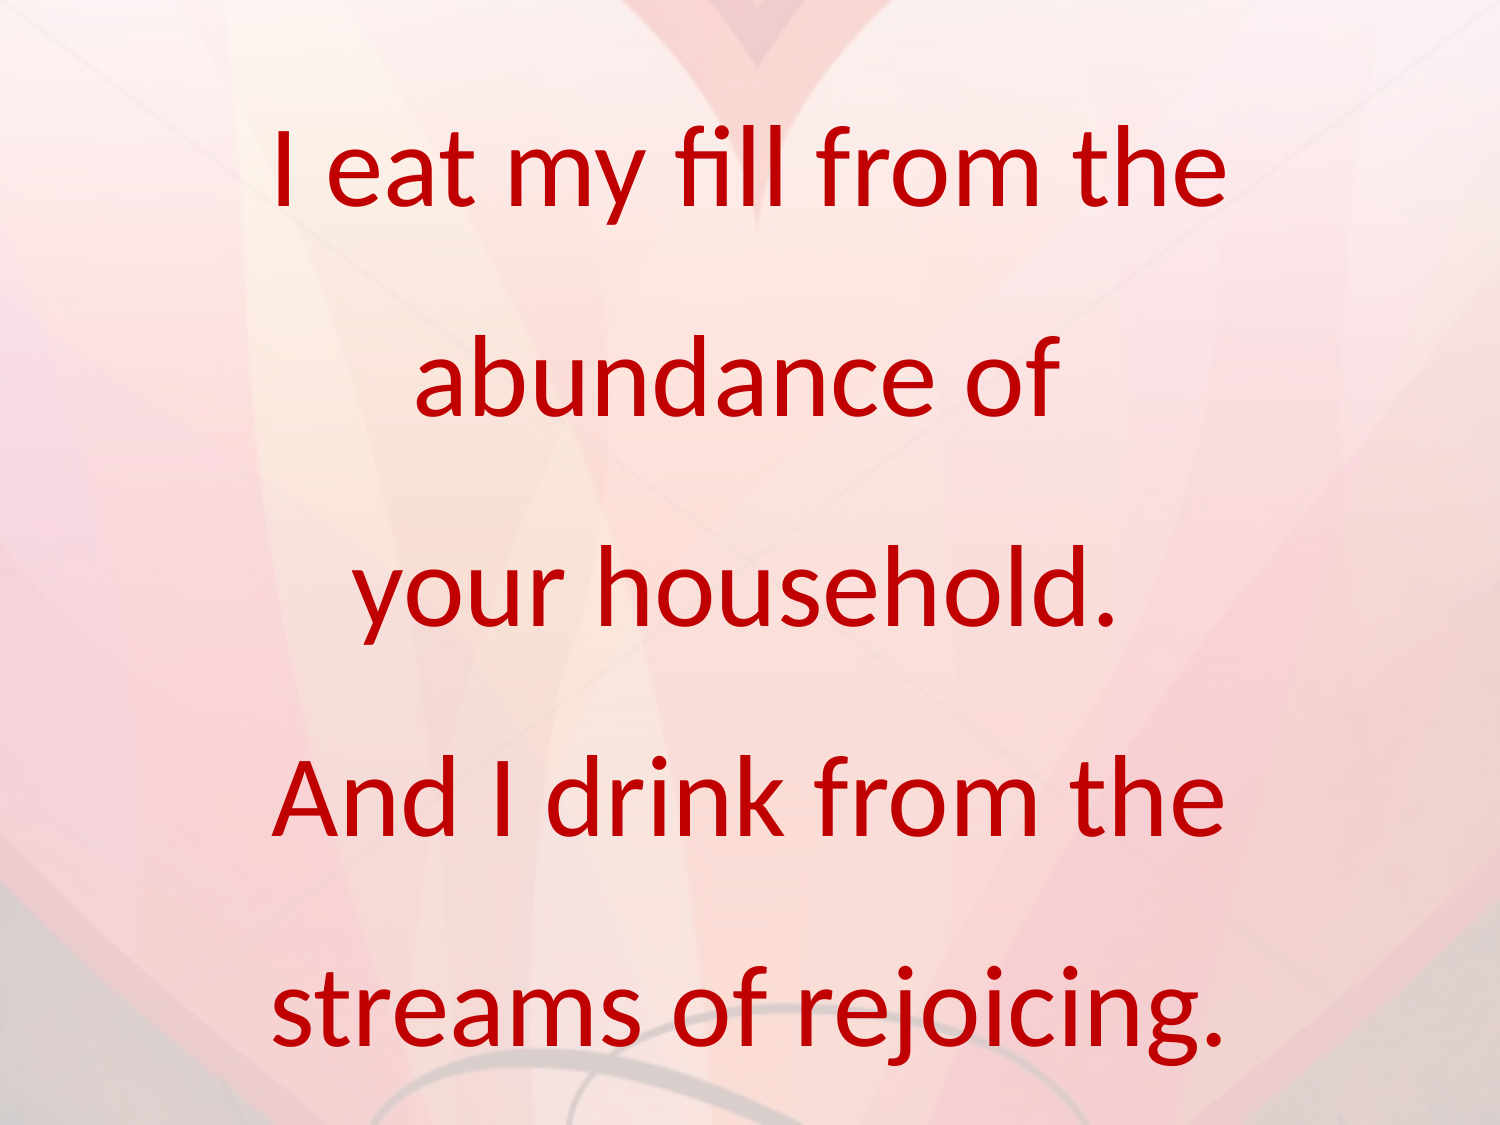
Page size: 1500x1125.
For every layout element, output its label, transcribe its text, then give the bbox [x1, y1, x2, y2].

text_box I eat my fill from the abundance of your household. And I drink from the streams of rejoicing. [149, 12, 1350, 1078]
